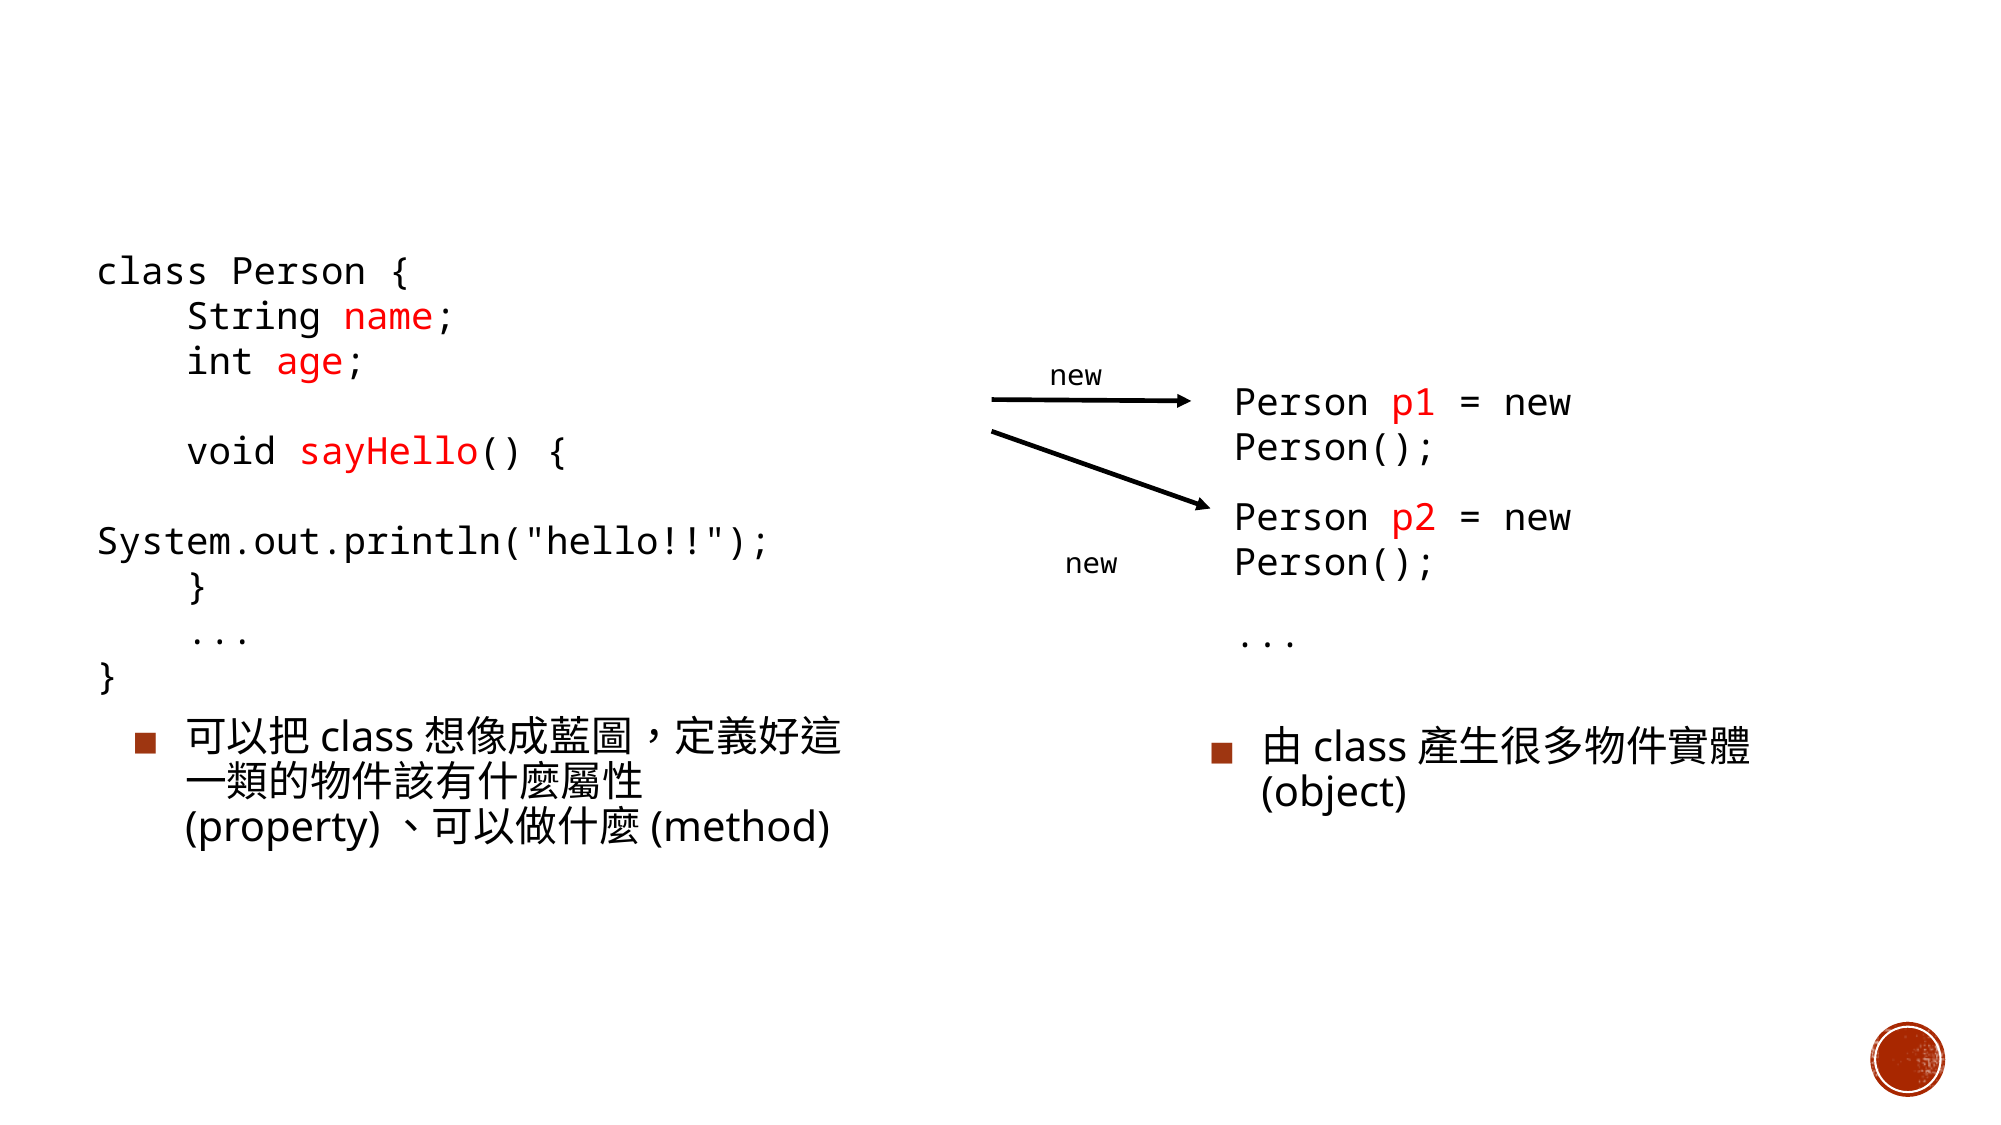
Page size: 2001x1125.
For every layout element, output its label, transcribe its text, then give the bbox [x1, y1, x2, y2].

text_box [991, 430, 1211, 509]
text_box new [1034, 348, 1117, 397]
text_box class Person { String name; int age; void sayHello() { System.out.println("hello!!"); } ... } [81, 239, 889, 705]
text_box new [1050, 537, 1133, 587]
text_box ... [1218, 603, 1774, 663]
text_box 由class產生很多物件實體(object) [1171, 718, 1867, 871]
text_box Person p1 = new Person(); [1218, 370, 1774, 476]
text_box Person p2 = new Person(); [1218, 485, 1774, 591]
picture [1870, 1021, 1946, 1097]
list 可以把class想像成藍圖，定義好這一類的物件該有什麼屬性(property)、可以做什麼(method) [94, 707, 883, 906]
